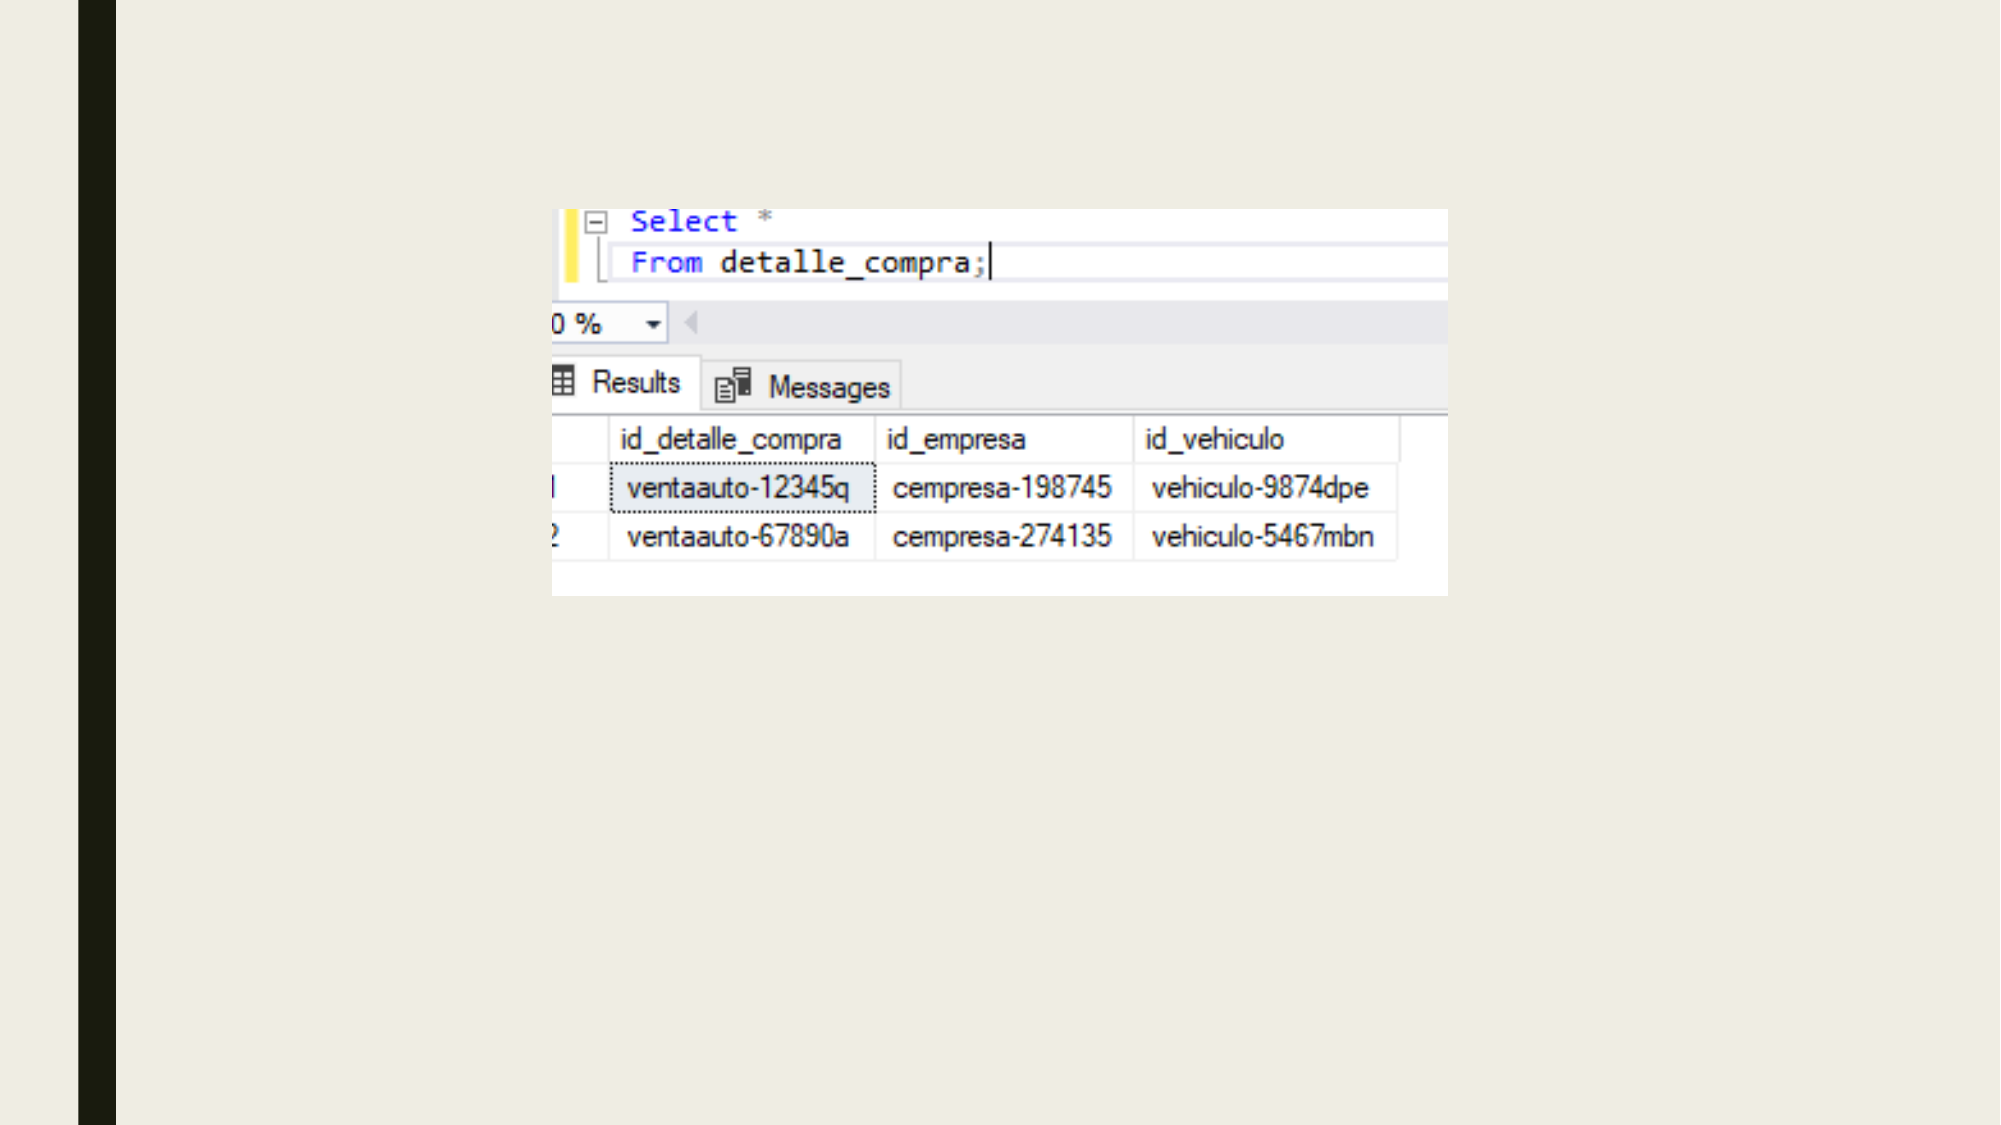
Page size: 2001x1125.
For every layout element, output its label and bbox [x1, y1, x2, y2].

picture [552, 209, 1448, 596]
